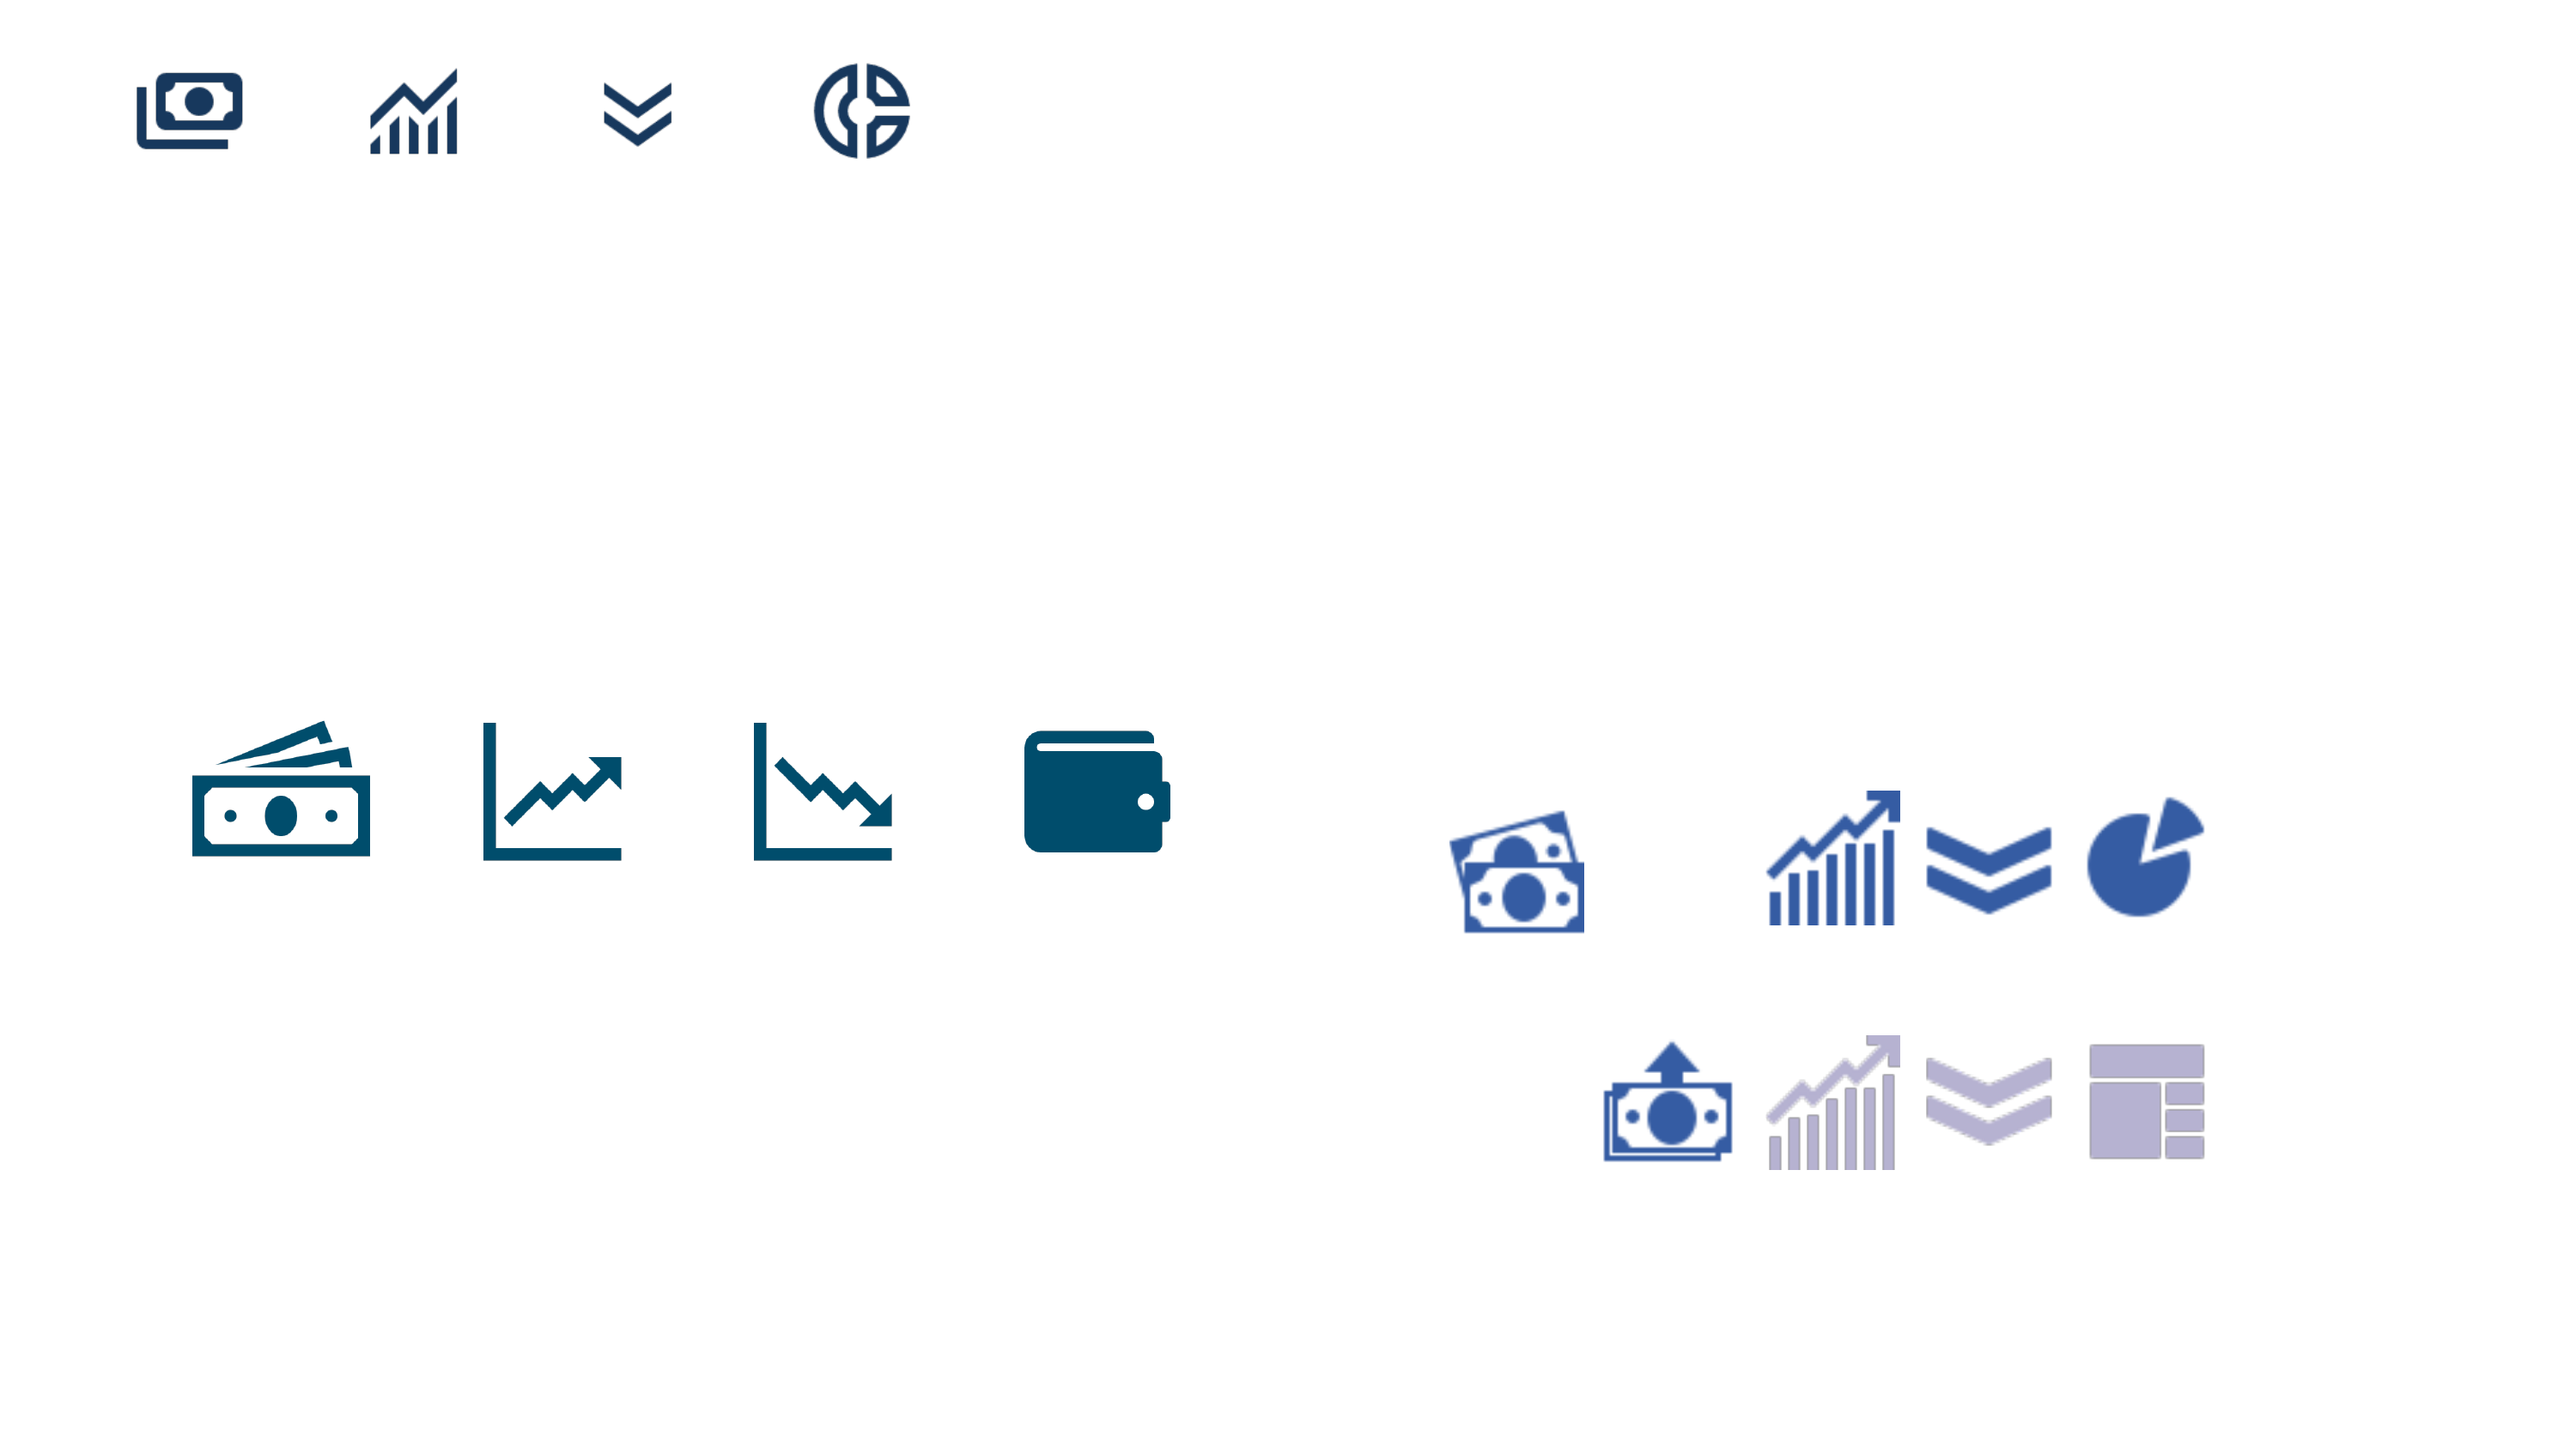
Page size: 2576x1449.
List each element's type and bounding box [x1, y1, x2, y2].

picture [580, 53, 696, 168]
picture [2081, 1035, 2215, 1170]
picture [132, 53, 247, 168]
picture [1600, 1035, 1735, 1170]
picture [996, 694, 1190, 888]
picture [184, 694, 378, 888]
picture [805, 53, 920, 168]
picture [726, 694, 920, 888]
picture [1765, 791, 1900, 926]
picture [1923, 804, 2057, 939]
picture [356, 53, 471, 168]
picture [1449, 809, 1584, 944]
picture [2081, 791, 2215, 926]
picture [1765, 1035, 1900, 1170]
picture [1923, 1035, 2057, 1170]
picture [455, 694, 649, 888]
